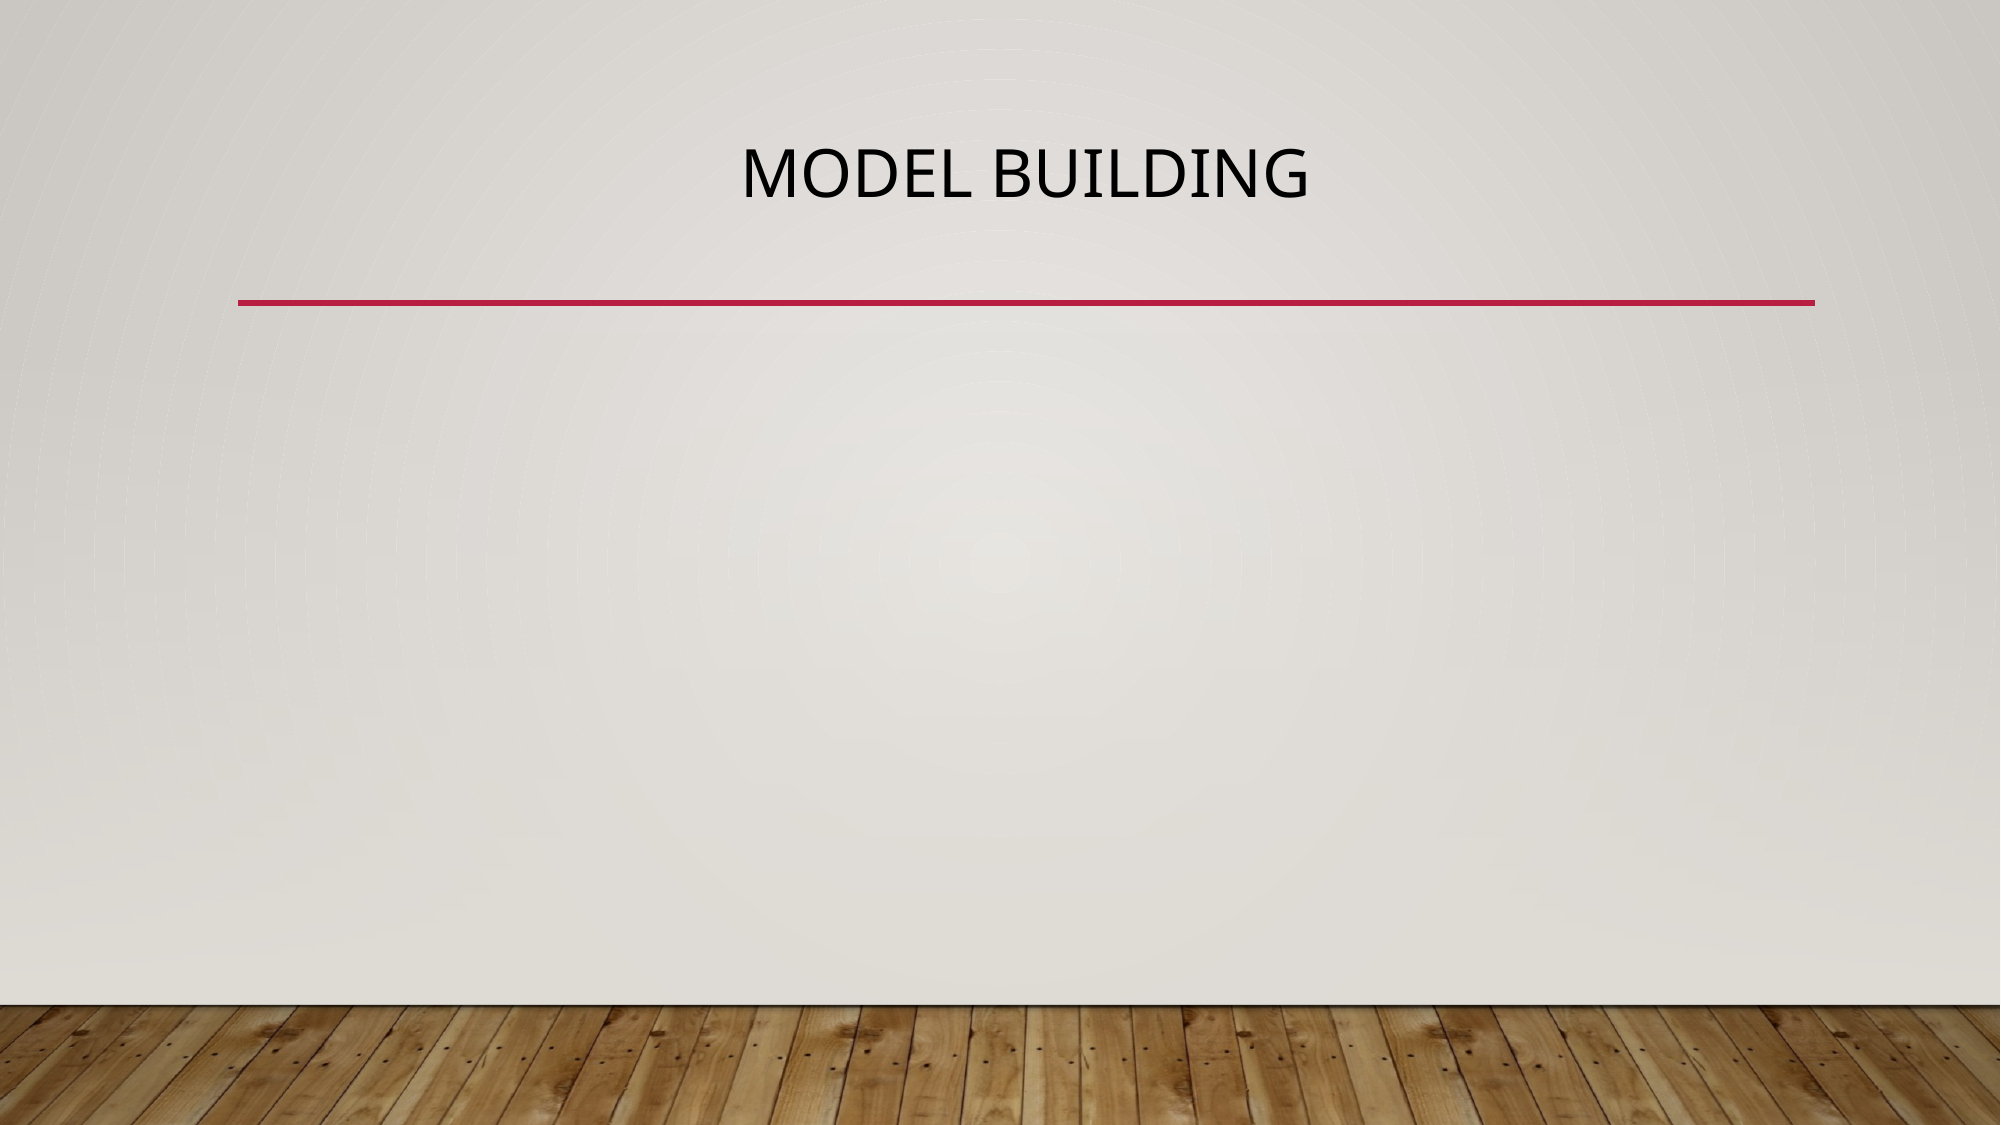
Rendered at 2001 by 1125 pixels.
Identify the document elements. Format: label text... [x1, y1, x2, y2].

title MODEL BUILDING [238, 131, 1814, 305]
picture [0, 1005, 2000, 1125]
